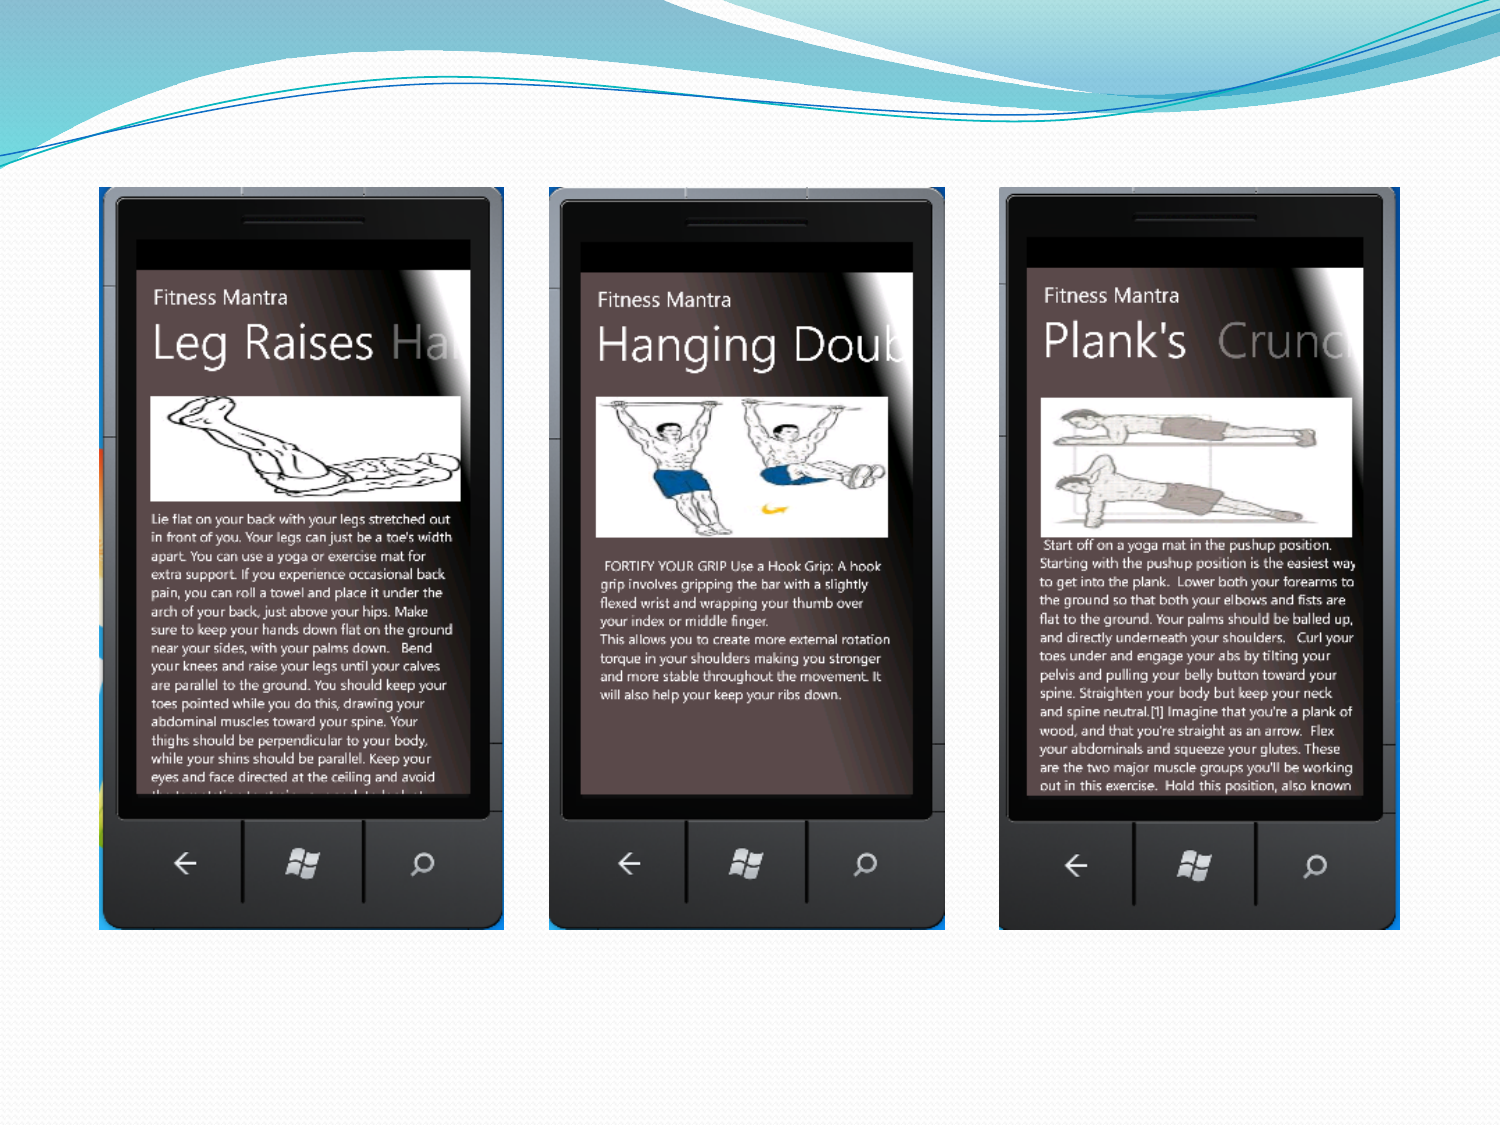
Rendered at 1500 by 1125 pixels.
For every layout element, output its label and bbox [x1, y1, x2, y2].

picture [549, 187, 945, 931]
picture [999, 187, 1400, 931]
picture [99, 187, 504, 931]
